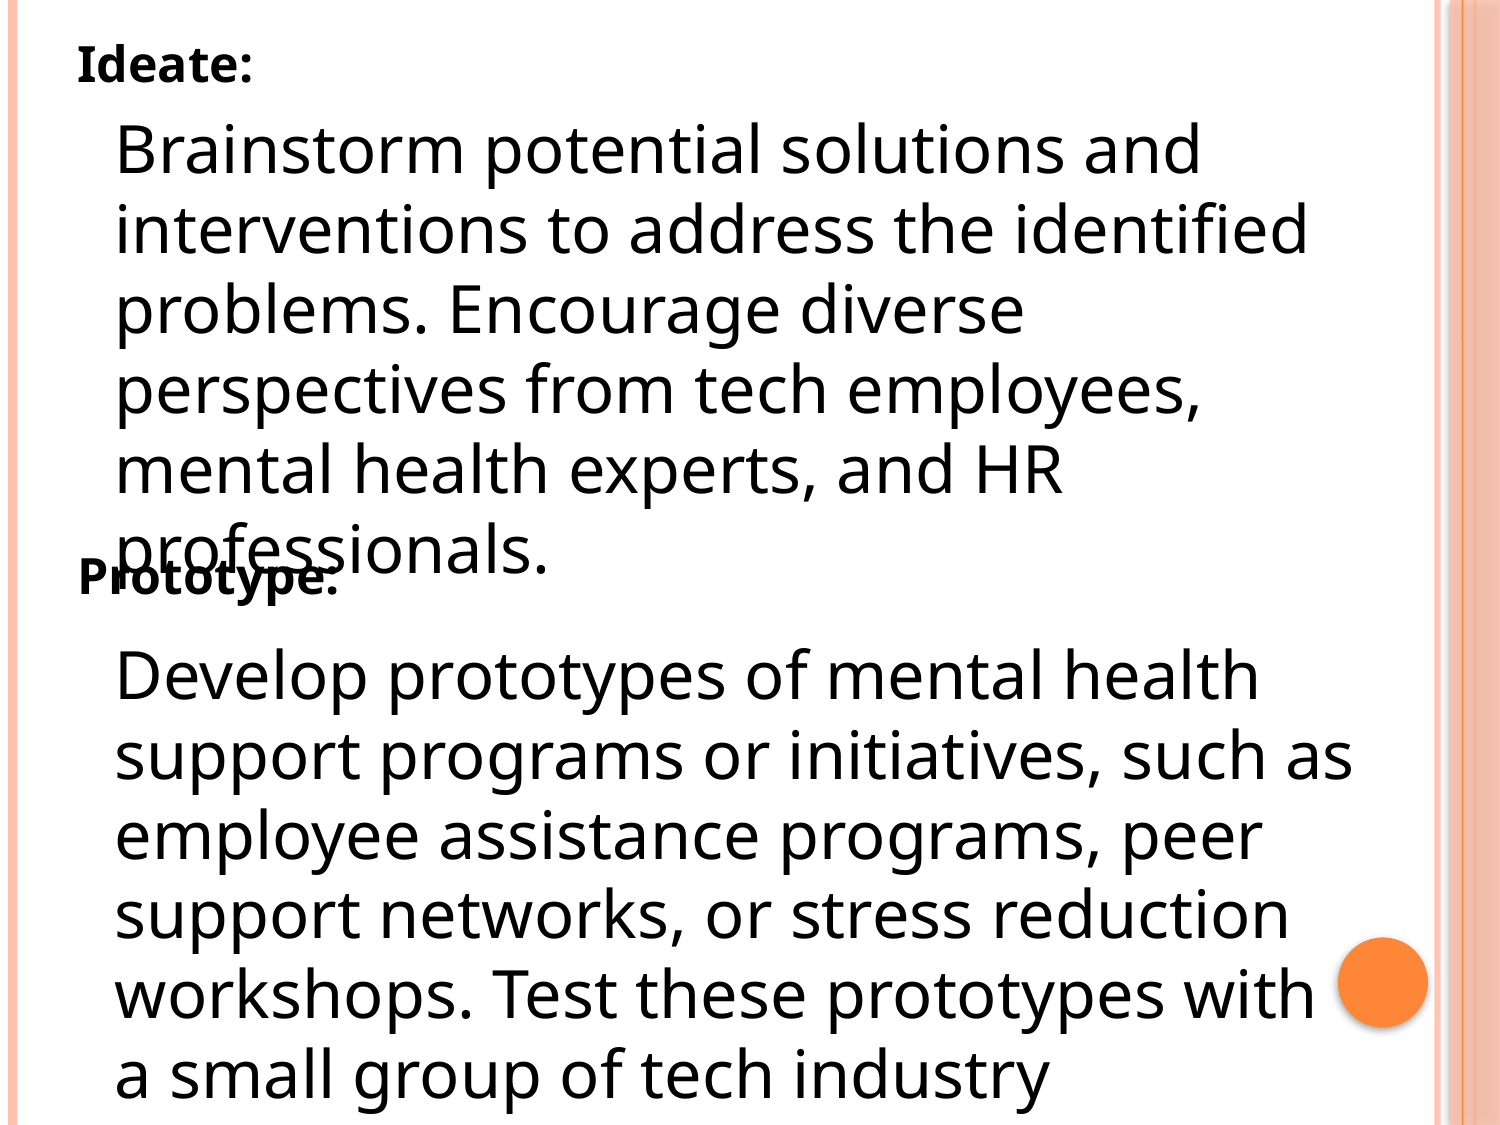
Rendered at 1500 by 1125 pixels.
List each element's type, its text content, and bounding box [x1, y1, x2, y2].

text_box Develop prototypes of mental health support programs or initiatives, such as employee assistance programs, peer support networks, or stress reduction workshops. Test these prototypes with a small group of tech industry professionals to gather feedback. [99, 625, 1388, 1125]
text_box Prototype: [62, 537, 356, 613]
text_box Ideate: [62, 24, 269, 100]
text_box Brainstorm potential solutions and interventions to address the identified problems. Encourage diverse perspectives from tech employees, mental health experts, and HR professionals. [99, 99, 1400, 595]
